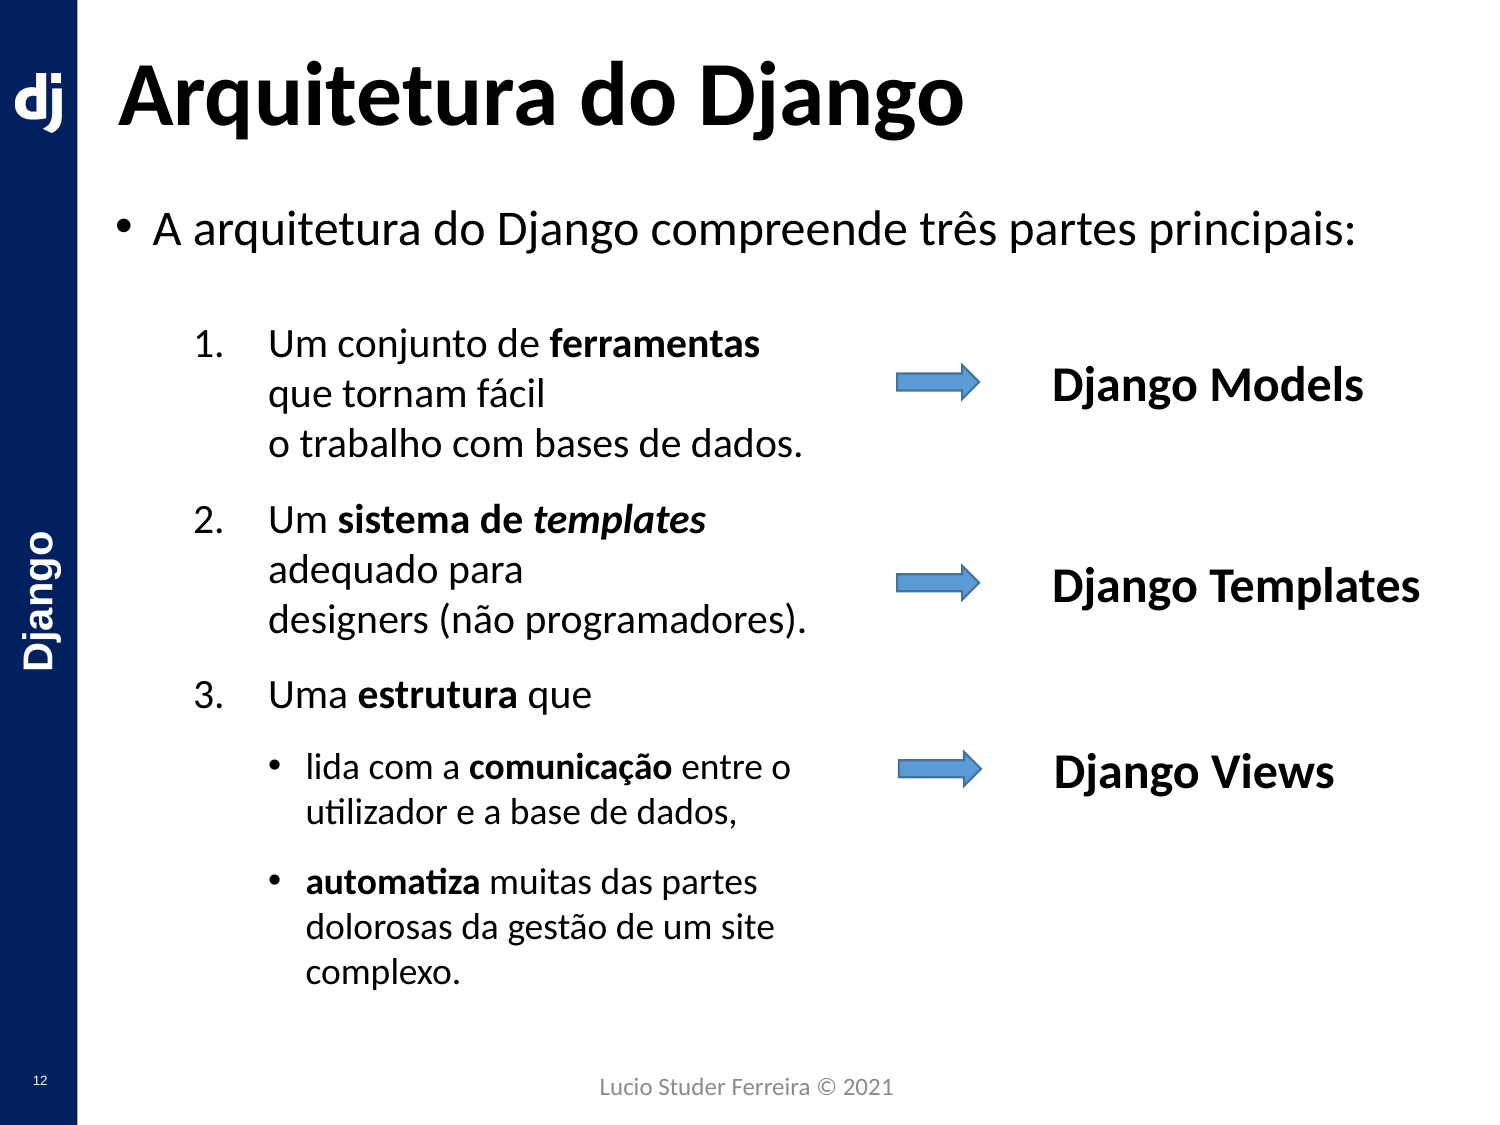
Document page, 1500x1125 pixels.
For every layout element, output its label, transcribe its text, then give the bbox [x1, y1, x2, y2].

text_box A arquitetura do Django compreende três partes principais: [100, 187, 1397, 1043]
title Arquitetura do Django [103, 30, 1437, 162]
text_box Django Views [1039, 730, 1439, 806]
text_box [897, 749, 983, 789]
picture [15, 73, 62, 133]
text_box Django Templates [1397, 544, 1437, 620]
